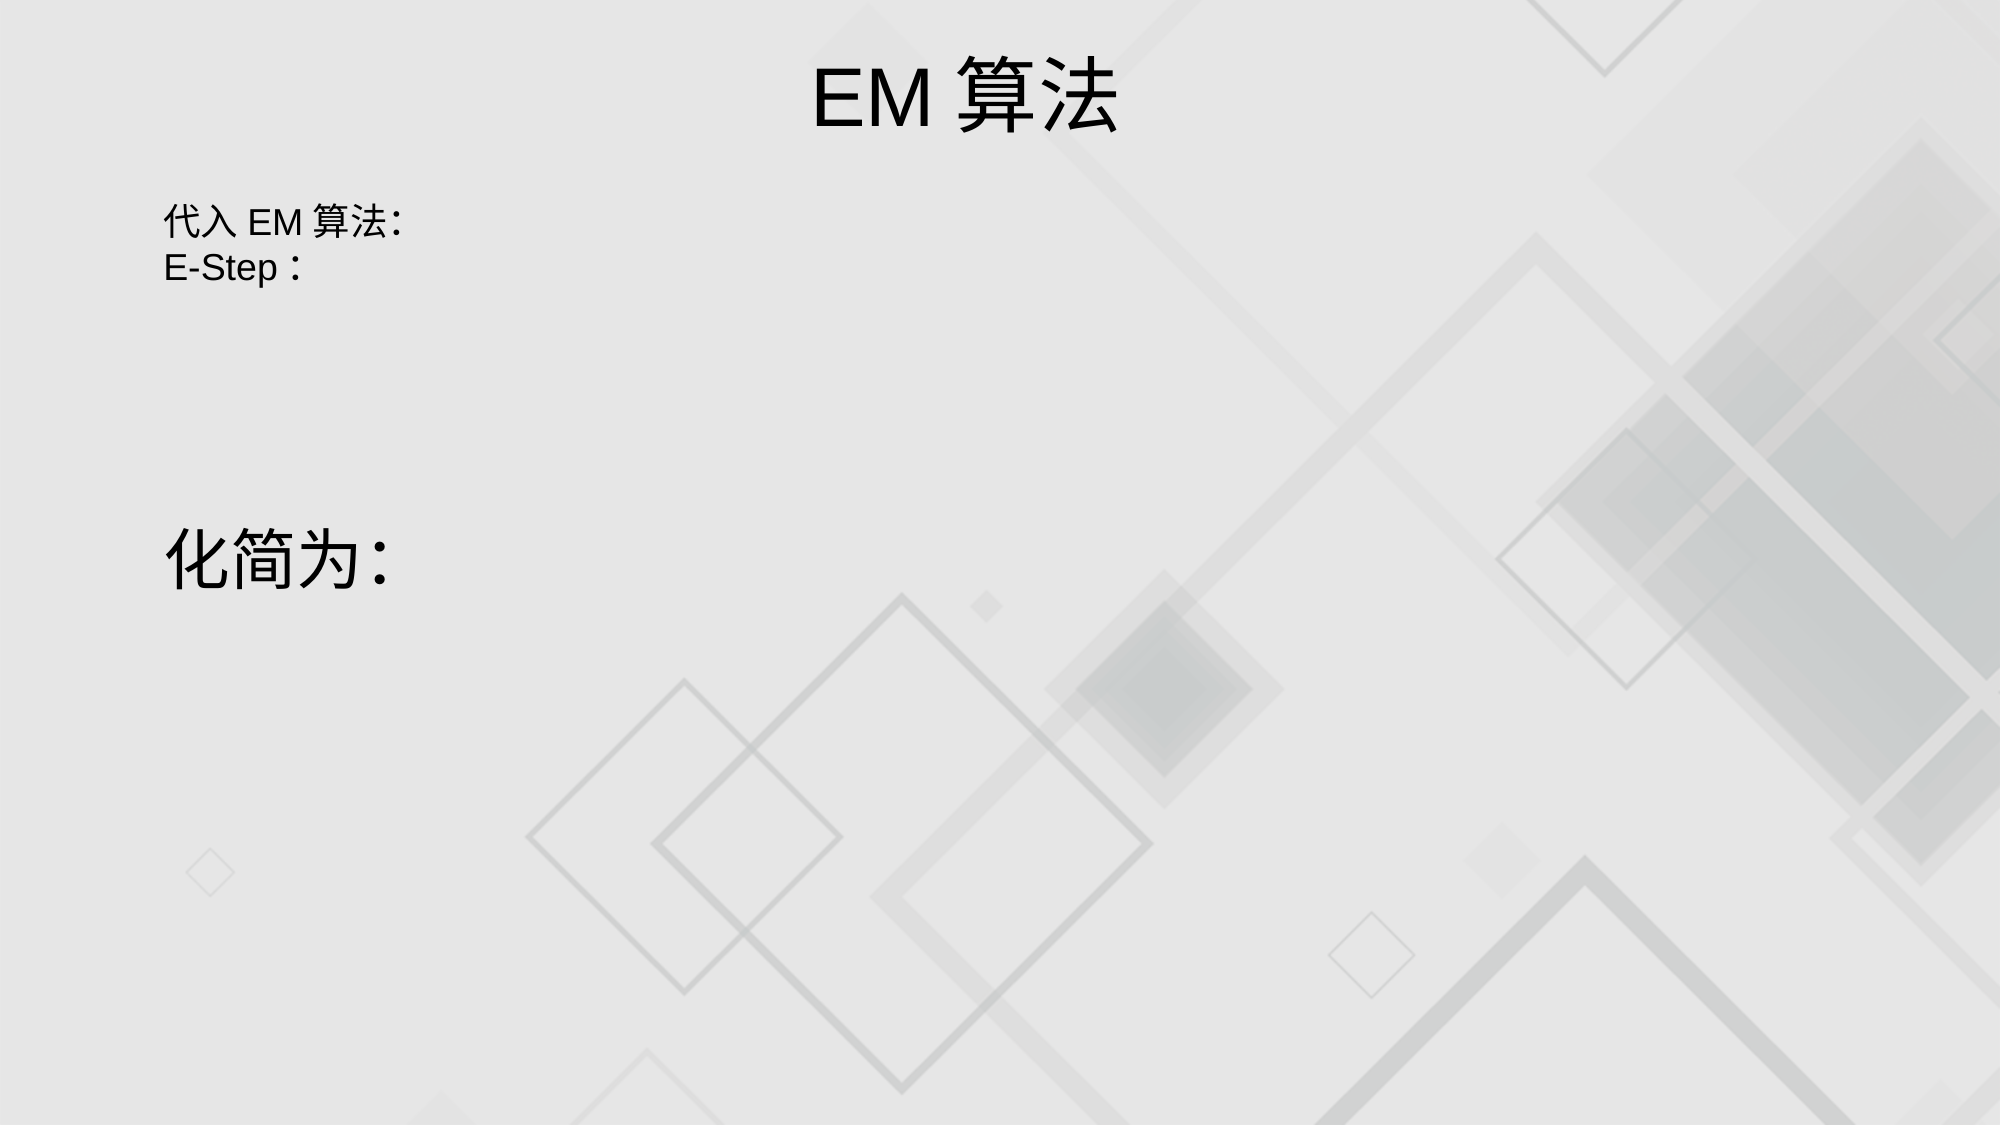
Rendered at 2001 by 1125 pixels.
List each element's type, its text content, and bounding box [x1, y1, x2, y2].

picture [0, 0, 2000, 1125]
text_box EM算法 [361, 35, 1571, 150]
